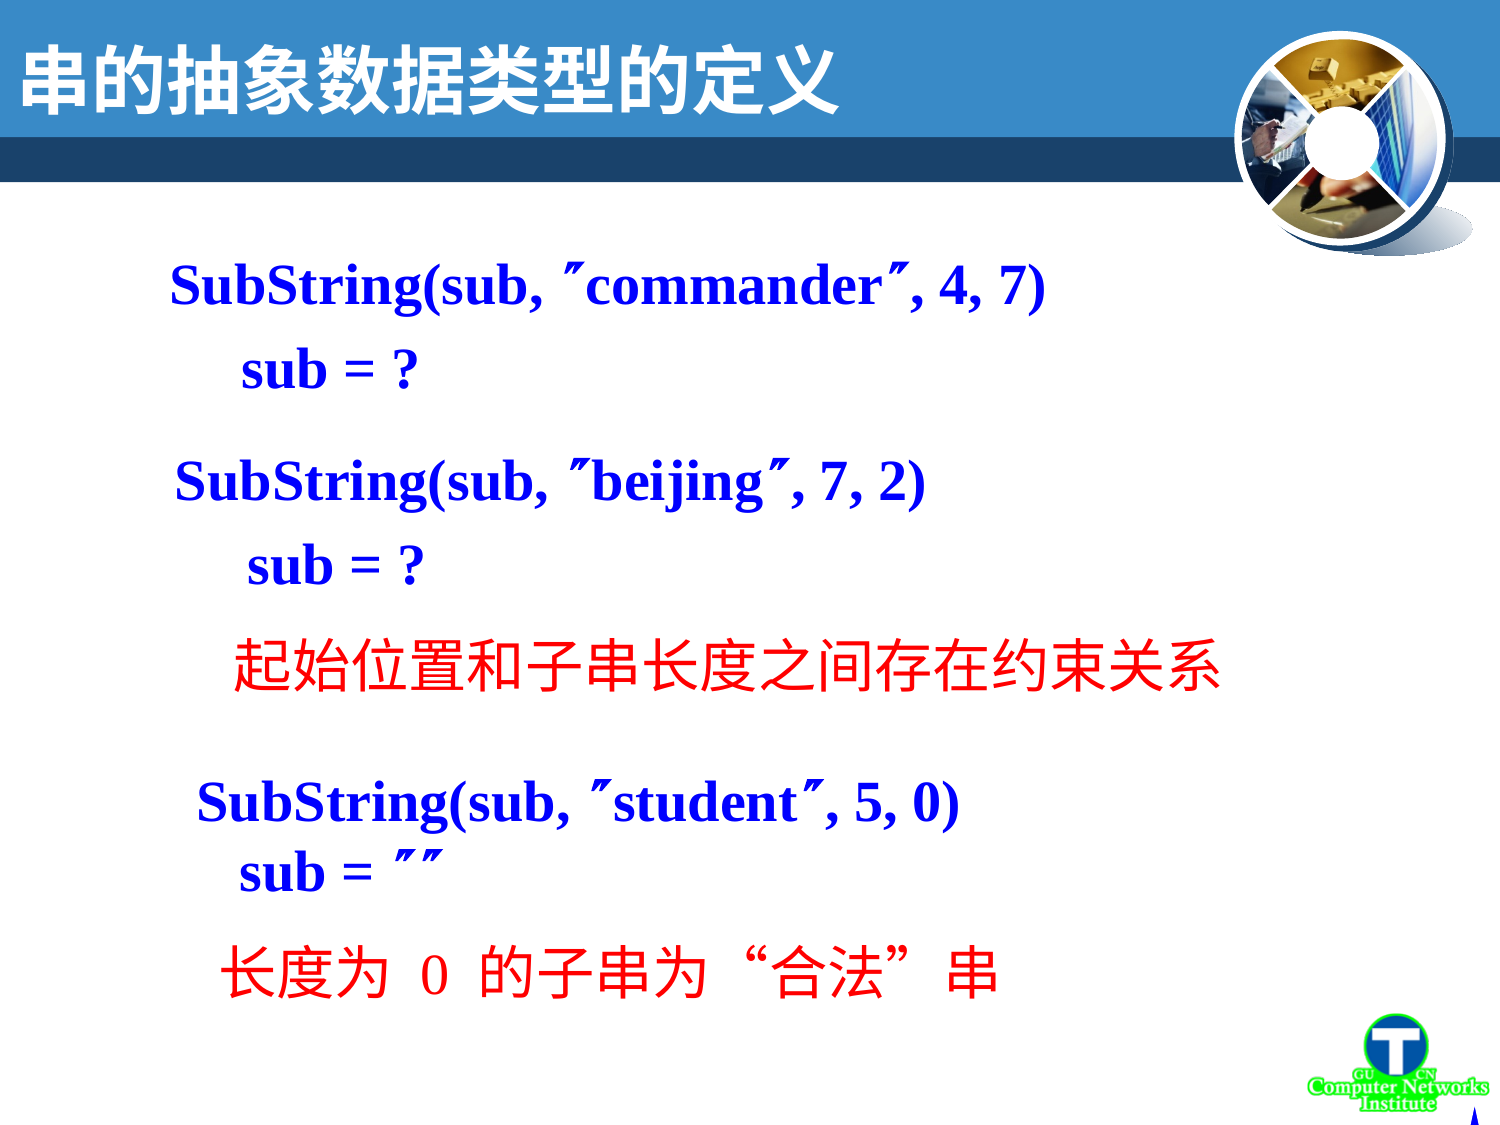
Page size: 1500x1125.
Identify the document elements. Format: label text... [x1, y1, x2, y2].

text_box 起始位置和子串长度之间存在约束关系 [219, 621, 1240, 707]
text_box [1469, 1102, 1480, 1125]
text_box 长度为 0 的子串为“合法”串 [203, 928, 1017, 1014]
picture [1365, 69, 1438, 208]
text_box 串的抽象数据类型的定义 [1, 26, 857, 131]
text_box SubString(sub, commander, 4, 7) sub = ? [154, 224, 1062, 408]
picture [1274, 39, 1404, 114]
text_box SubString(sub, student, 5, 0) sub =  [181, 755, 991, 981]
picture [1305, 1011, 1491, 1115]
picture [1271, 167, 1406, 239]
picture [1241, 70, 1315, 205]
text_box SubString(sub, beijing, 7, 2) sub = ? [160, 420, 957, 604]
